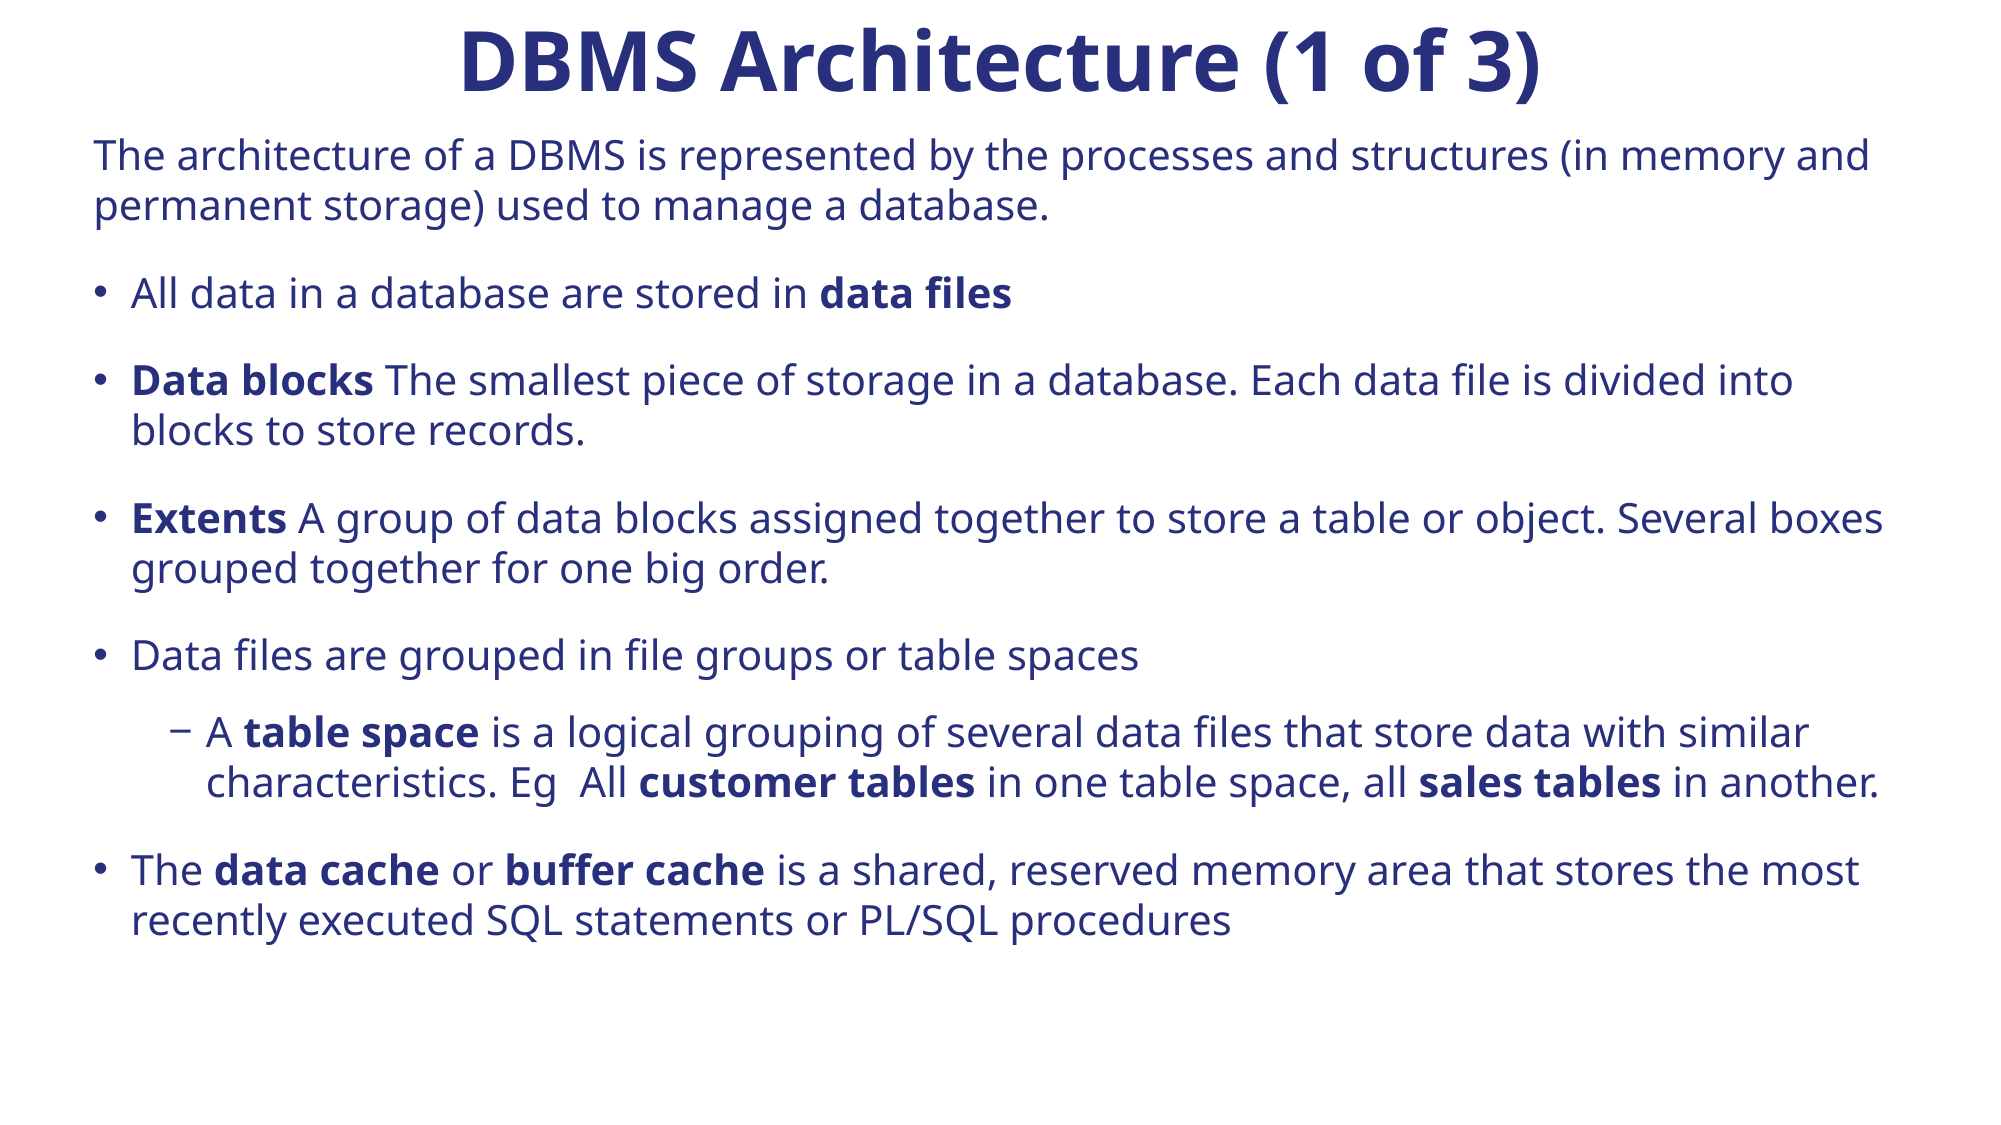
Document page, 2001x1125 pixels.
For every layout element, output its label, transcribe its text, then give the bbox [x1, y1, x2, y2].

title DBMS Architecture (1 of 3) [78, 12, 1923, 85]
list The architecture of a DBMS is represented by the processes and structures (in memory and permanent storage) used to manage a database. All data in a database are stored in data files Data blocks The smallest piece of storage in a database. Each data file is divided into blocks to store records. Extents A group of data blocks assigned together to store a table or object. Several boxes grouped together for one big order. Data files are grouped in file groups or table spaces A table space is a logical grouping of several data files that store data with similar characteristics. Eg All customer tables in one table space, all sales tables in another. The data cache or buffer cache is a shared, reserved memory area that stores the most recently executed SQL statements or PL/SQL procedures [78, 121, 1923, 1014]
